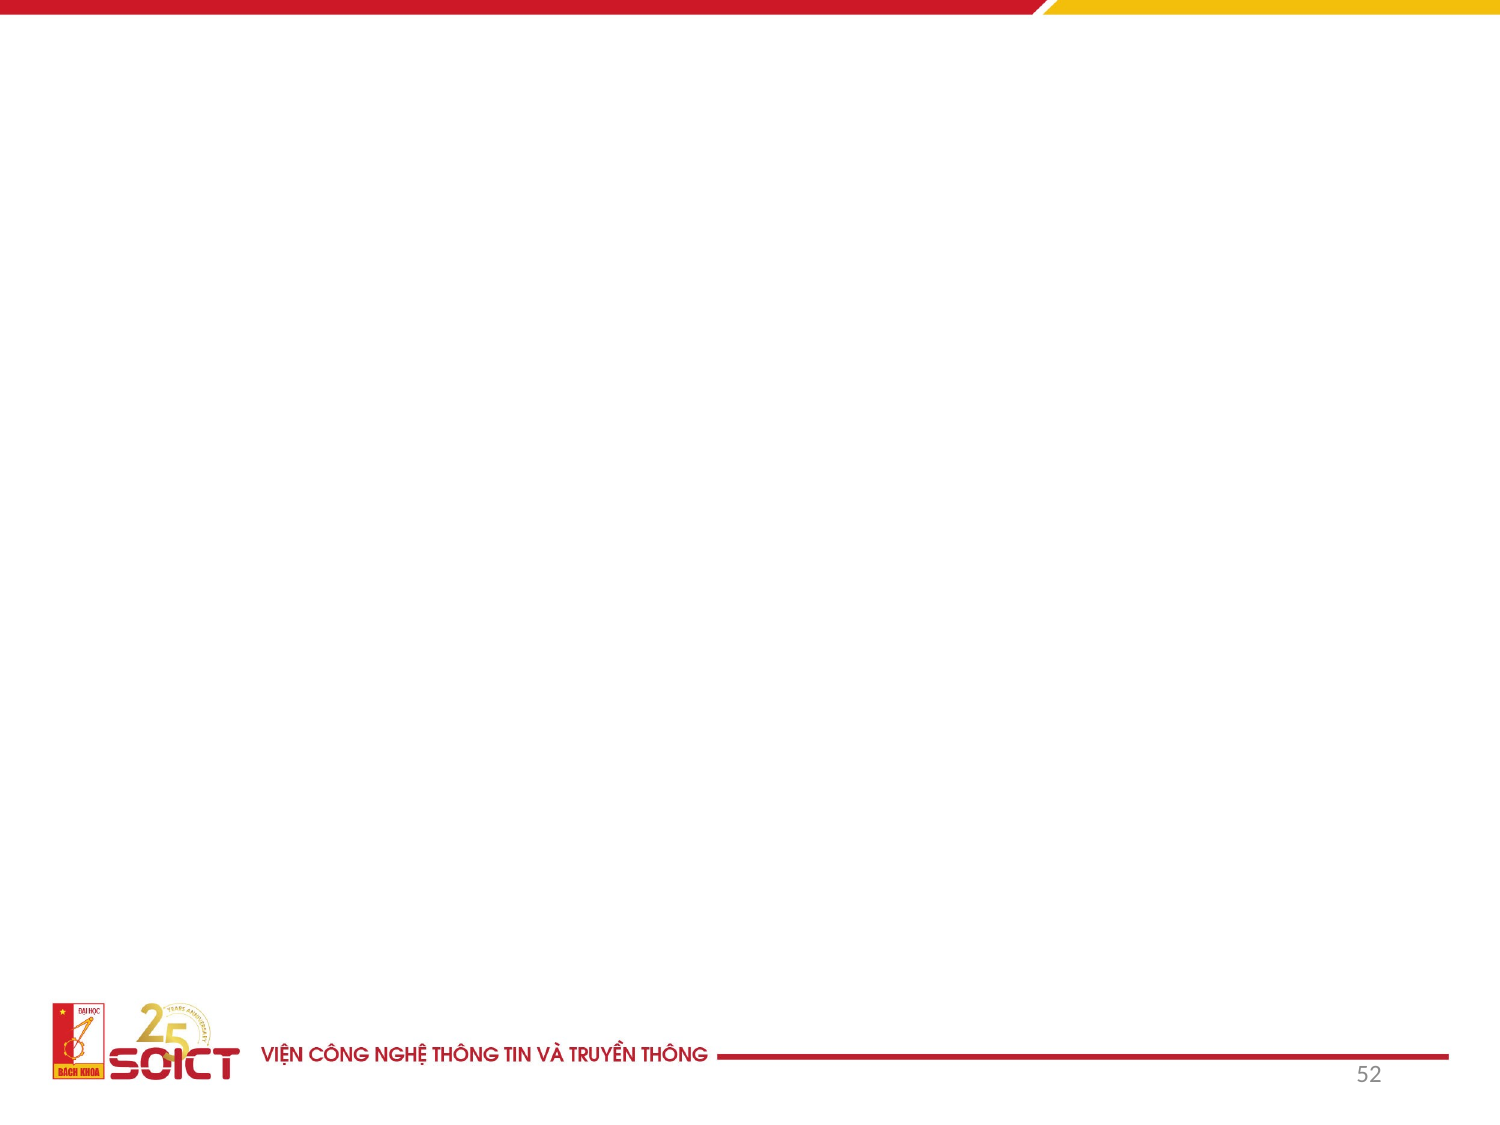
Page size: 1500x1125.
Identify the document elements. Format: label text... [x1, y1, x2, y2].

picture [0, 0, 1500, 1125]
slide_number 52 [1059, 1042, 1397, 1103]
